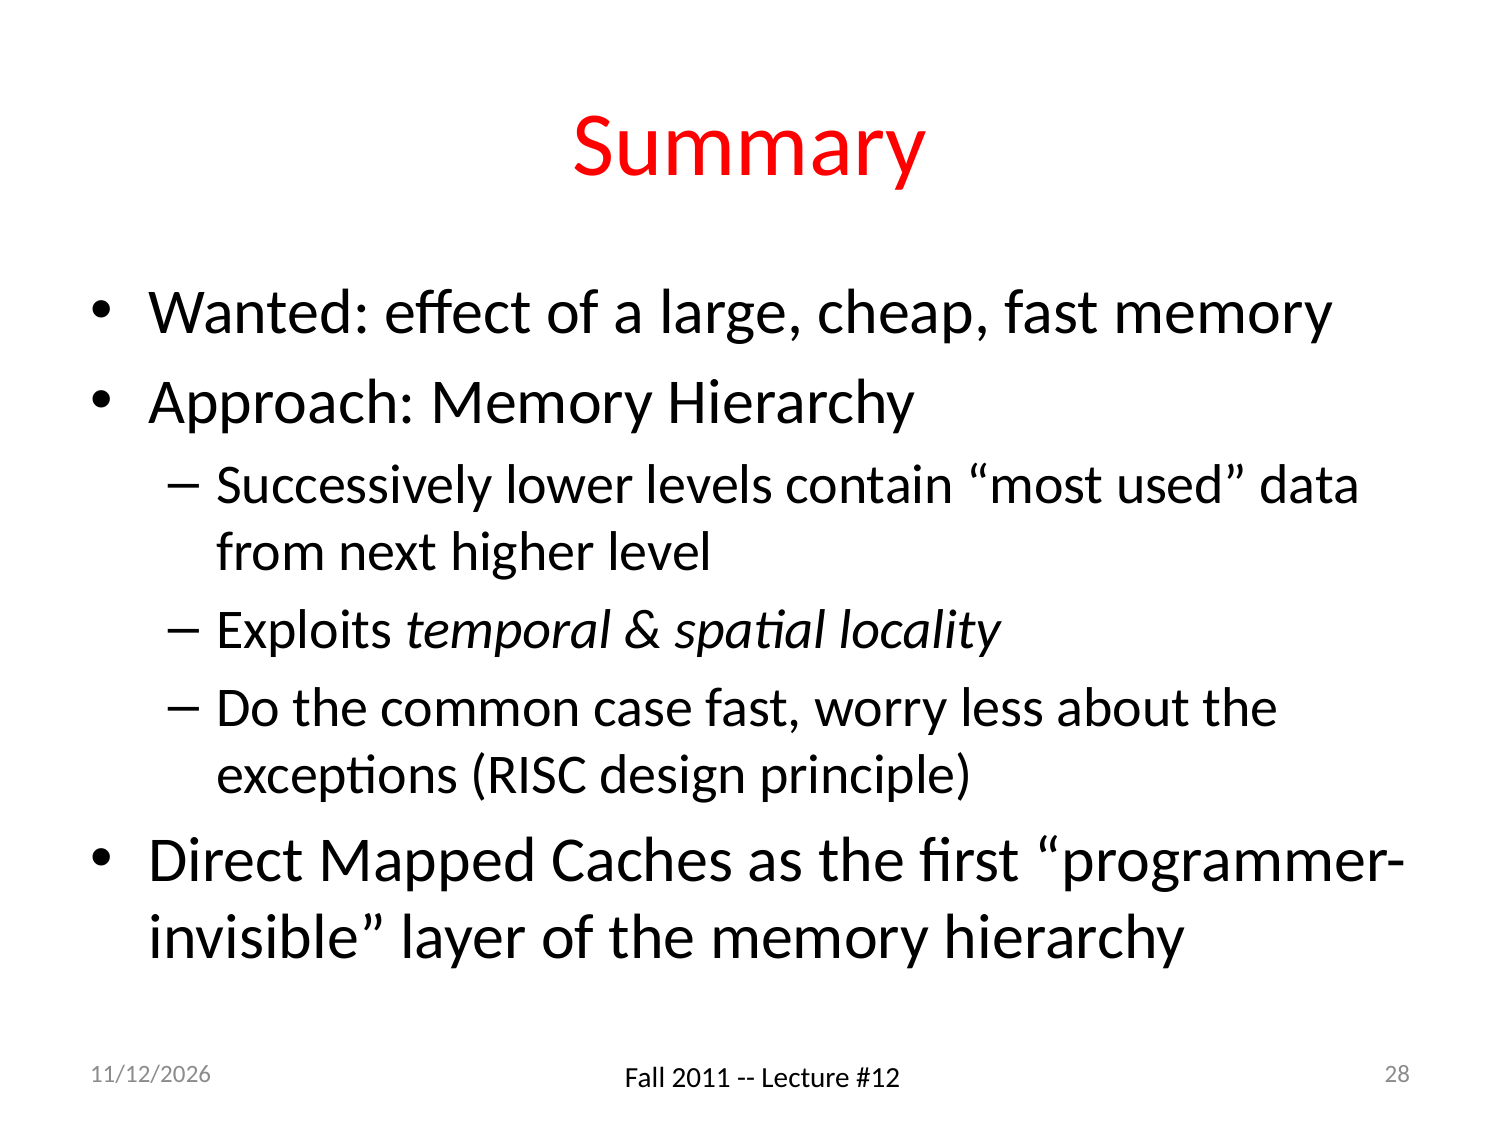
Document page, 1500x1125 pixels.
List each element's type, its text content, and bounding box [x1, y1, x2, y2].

slide_number 28 [1074, 1042, 1425, 1103]
title Summary [75, 45, 1425, 233]
list Wanted: effect of a large, cheap, fast memory Approach: Memory Hierarchy Successively lower levels contain “most used” data from next higher level Exploits temporal & spatial locality Do the common case fast, worry less about the exceptions (RISC design principle) Direct Mapped Caches as the first “programmer-invisible” layer of the memory hierarchy [75, 262, 1425, 1005]
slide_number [75, 1042, 425, 1103]
